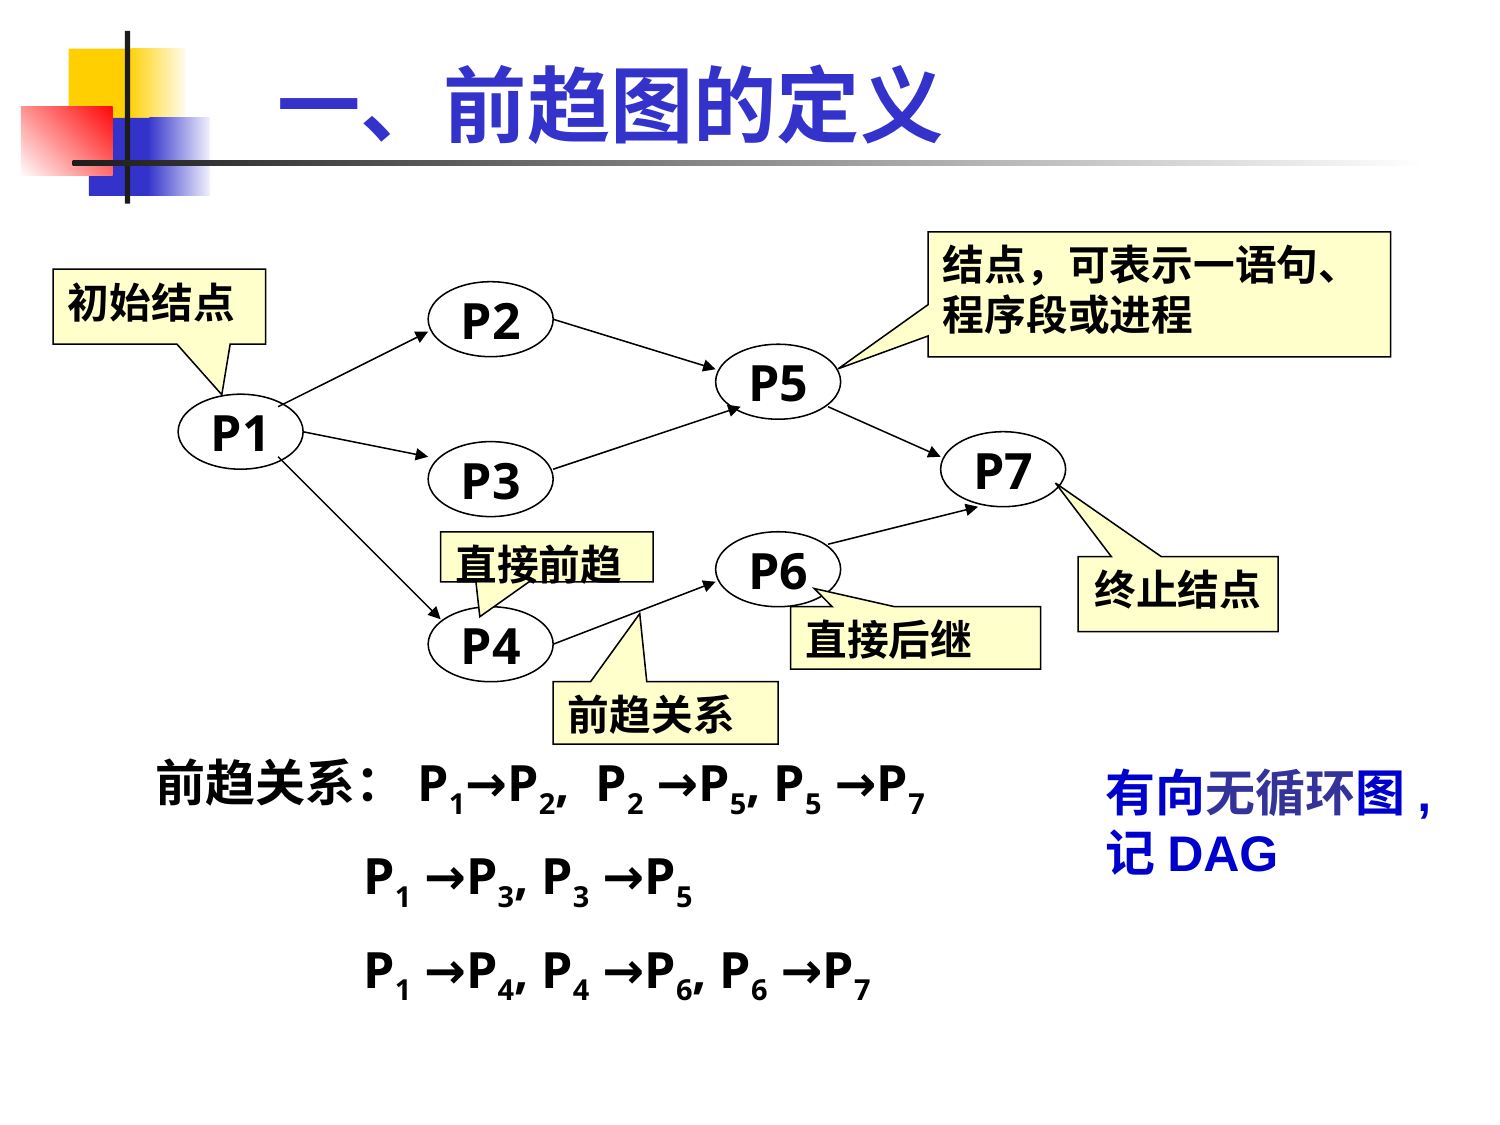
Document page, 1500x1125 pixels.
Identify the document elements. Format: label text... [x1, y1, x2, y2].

text_box 前趋关系：P1→P2, P2 →P5, P5 →P7 P1 →P3, P3 →P5 P1 →P4, P4 →P6, P6 →P7 [140, 744, 1191, 1014]
title 一、前趋图的定义 [262, 55, 1299, 161]
text_box P4 [428, 606, 554, 682]
text_box 直接前趋 [440, 531, 654, 617]
text_box [828, 503, 979, 545]
text_box 有向无循环图,记DAG [1191, 754, 1453, 889]
text_box 初始结点 [53, 269, 266, 395]
text_box 前趋关系 [553, 613, 779, 744]
text_box [303, 431, 429, 461]
text_box P6 [715, 531, 841, 607]
text_box P7 [940, 431, 1066, 507]
text_box 直接后继 [790, 588, 1041, 670]
text_box [553, 580, 716, 645]
text_box 结点，可表示一语句、程序段或进程 [838, 231, 1391, 369]
text_box 终止结点 [1055, 483, 1279, 632]
text_box P3 [428, 441, 554, 517]
text_box [278, 331, 429, 407]
text_box [553, 404, 741, 470]
text_box [278, 456, 441, 620]
text_box P2 [428, 281, 554, 357]
text_box P1 [178, 394, 304, 470]
text_box [828, 406, 941, 458]
text_box [553, 319, 716, 372]
text_box P5 [715, 344, 841, 420]
